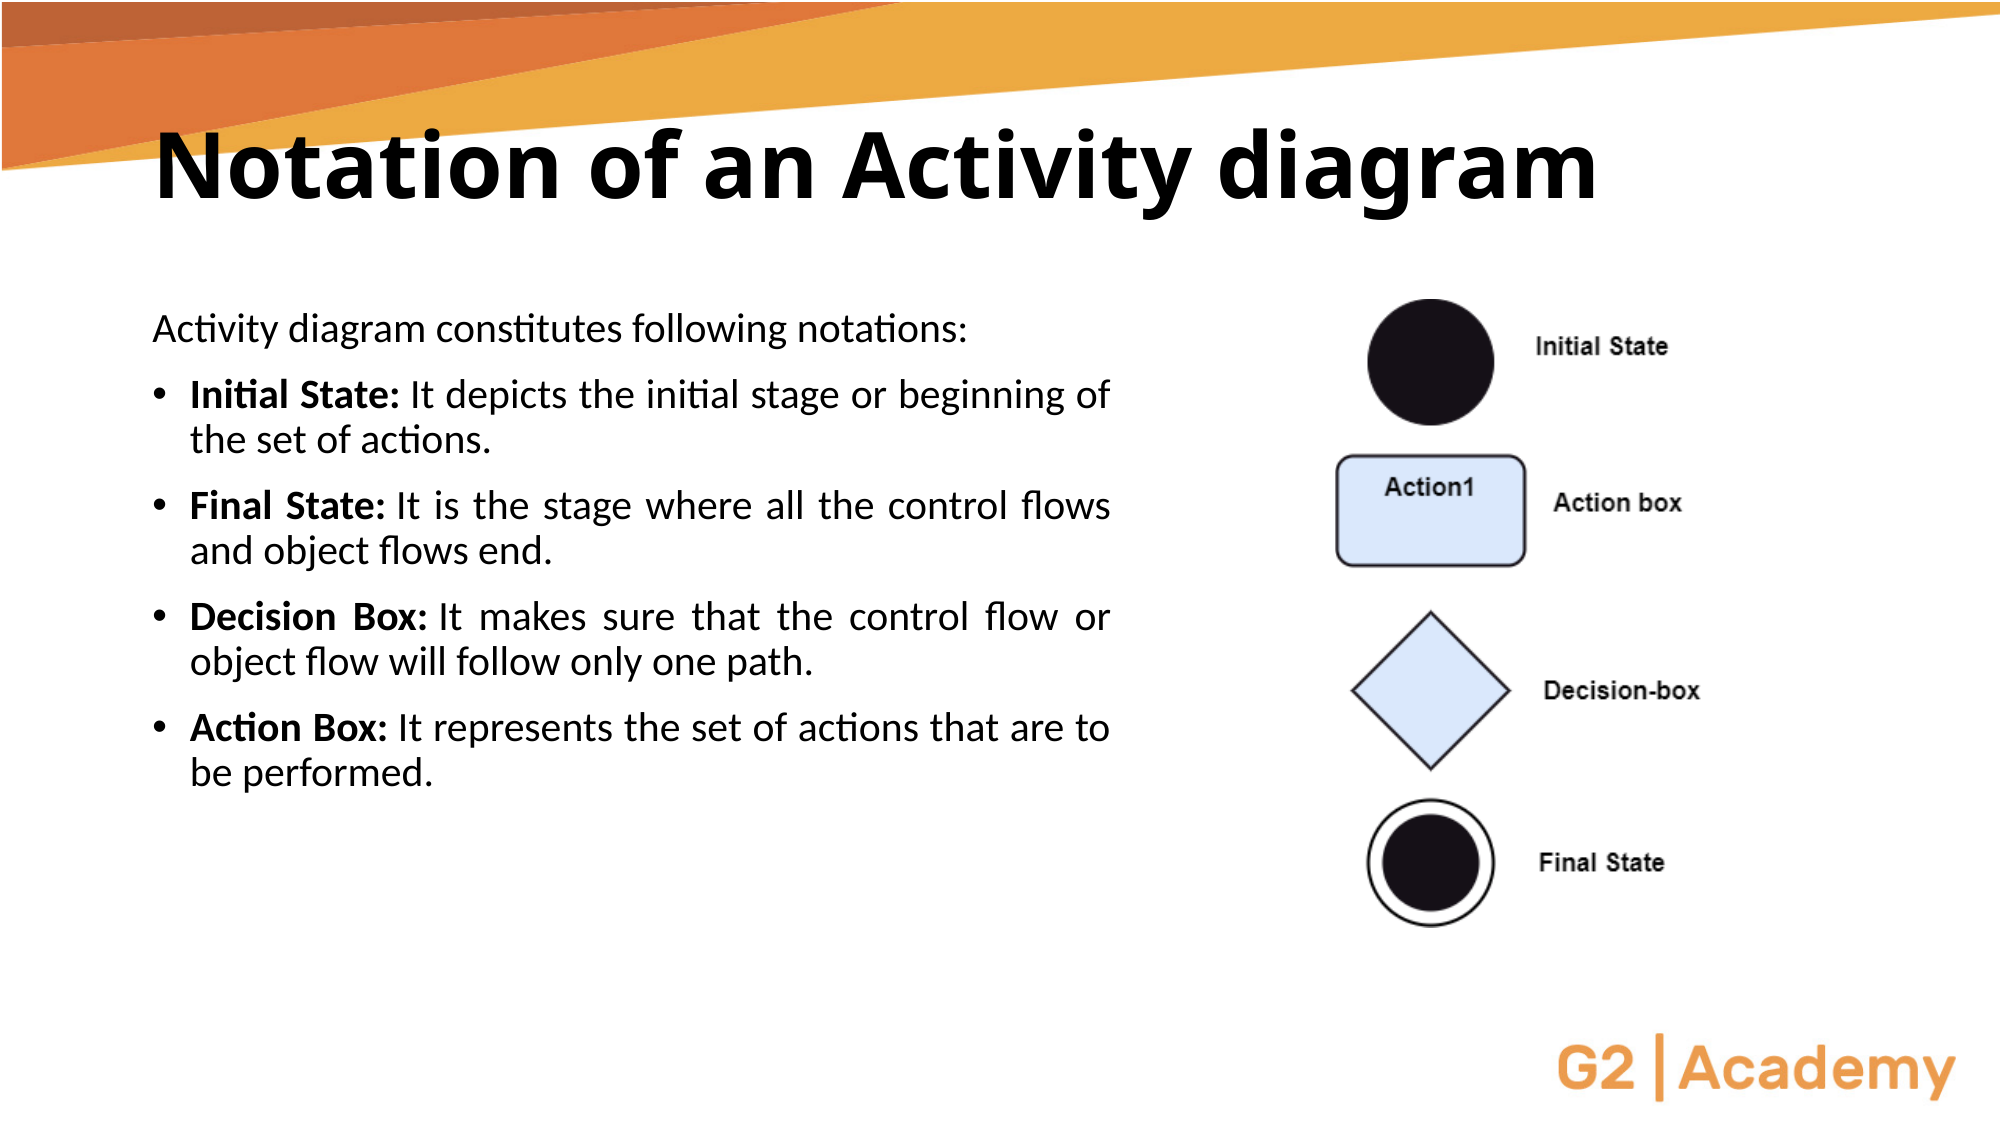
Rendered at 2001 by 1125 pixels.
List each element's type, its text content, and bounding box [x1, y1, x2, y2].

list Activity diagram constitutes following notations: Initial State: It depicts the initial stage or beginning of the set of actions. Final State: It is the stage where all the control flows and object flows end. Decision Box: It makes sure that the control flow or object flow will follow only one path. Action Box: It represents the set of actions that are to be performed. [137, 299, 1127, 1014]
picture [1, 2, 2000, 1125]
title Notation of an Activity diagram [137, 59, 1863, 278]
